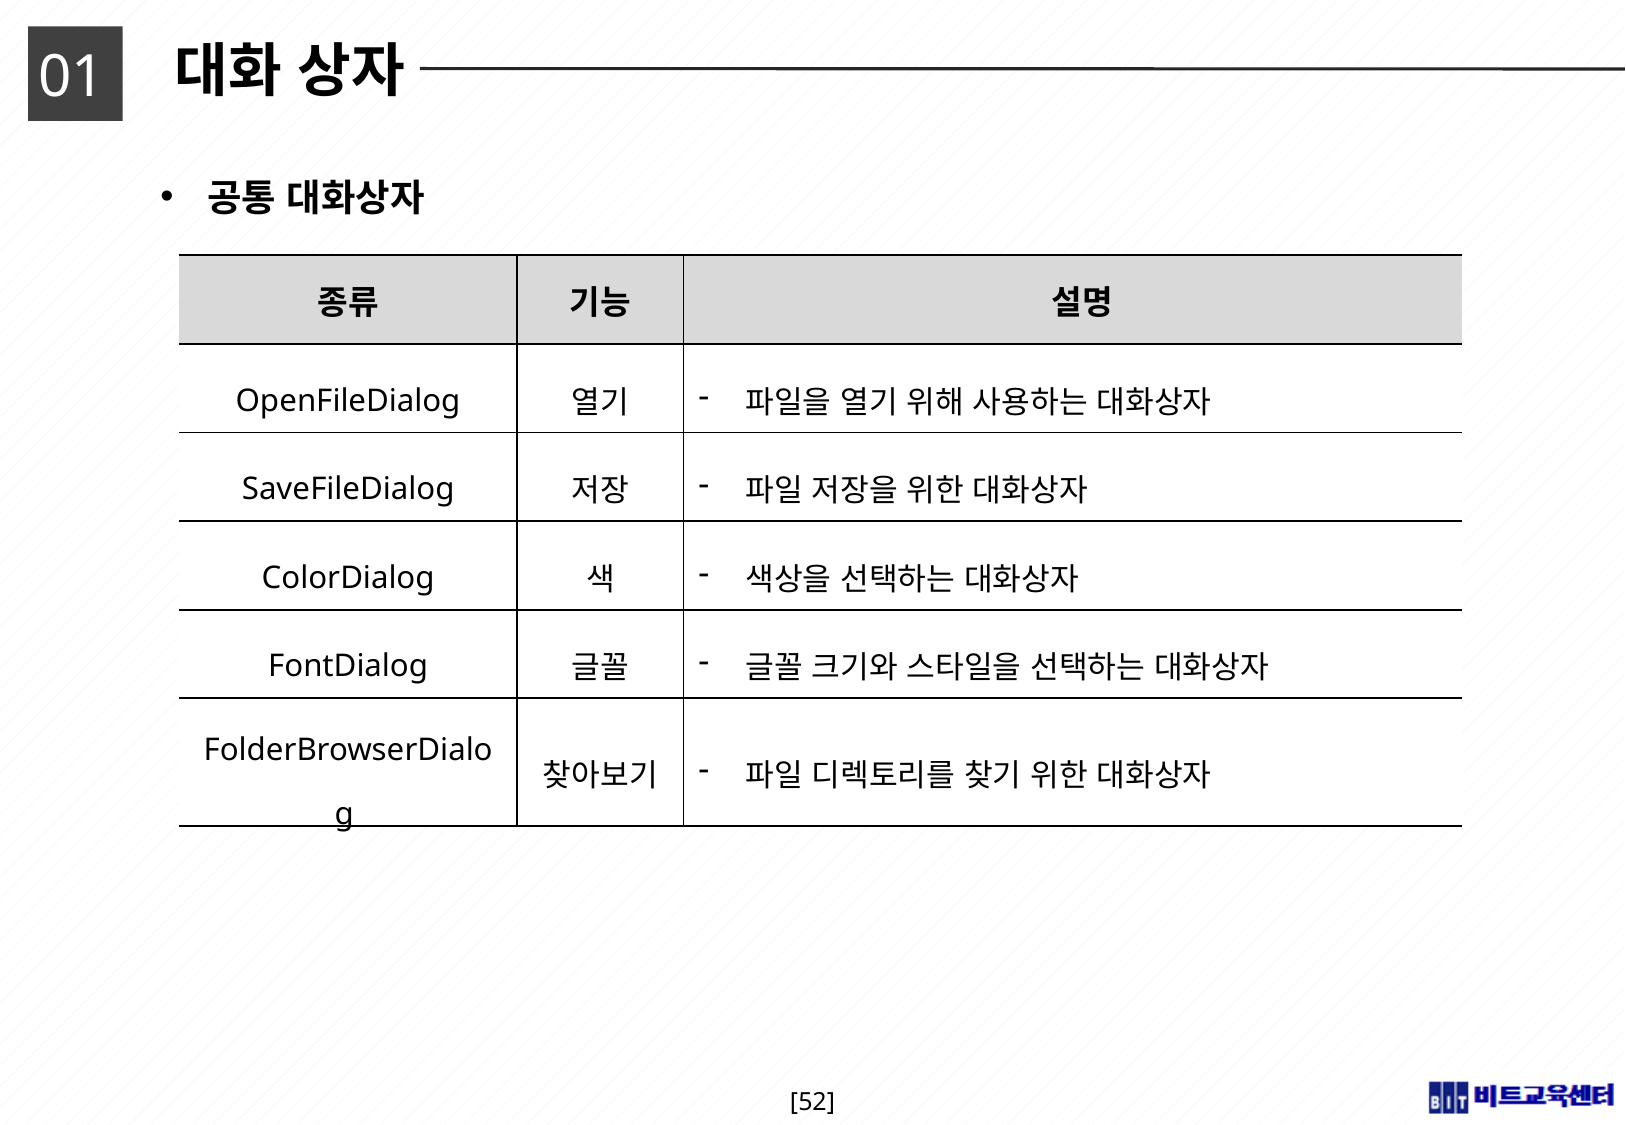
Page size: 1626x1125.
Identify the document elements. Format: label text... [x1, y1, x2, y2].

table_header 설명 [684, 256, 1462, 343]
table_cell 글꼴 크기와 스타일을 선택하는 대화상자 [684, 611, 1462, 697]
text_box 01 [23, 30, 120, 116]
text_box [26, 24, 125, 123]
table_cell 파일 저장을 위한 대화상자 [684, 433, 1462, 520]
table_cell 글꼴 [518, 611, 683, 697]
table_cell 파일을 열기 위해 사용하는 대화상자 [684, 345, 1462, 432]
picture [1420, 1071, 1625, 1125]
table_header 종류 [179, 256, 516, 343]
table_cell 찾아보기 [518, 699, 683, 825]
table_cell OpenFileDialog [179, 345, 516, 432]
table_cell 열기 [518, 345, 683, 432]
table_header 기능 [518, 256, 683, 343]
slide_number [51] [622, 1077, 1003, 1125]
table_cell 파일 디렉토리를 찾기 위한 대화상자 [684, 699, 1462, 825]
table_cell FontDialog [179, 611, 516, 697]
table_cell FolderBrowserDialog [179, 699, 516, 825]
table_cell 저장 [518, 433, 683, 520]
table_cell 색상을 선택하는 대화상자 [684, 522, 1462, 609]
text_box 대화 상자 [129, 26, 420, 111]
table_cell SaveFileDialog [179, 433, 516, 520]
table_cell 색 [518, 522, 683, 609]
text_box 공통 대화상자 [80, 166, 1522, 1035]
table_cell ColorDialog [179, 522, 516, 609]
